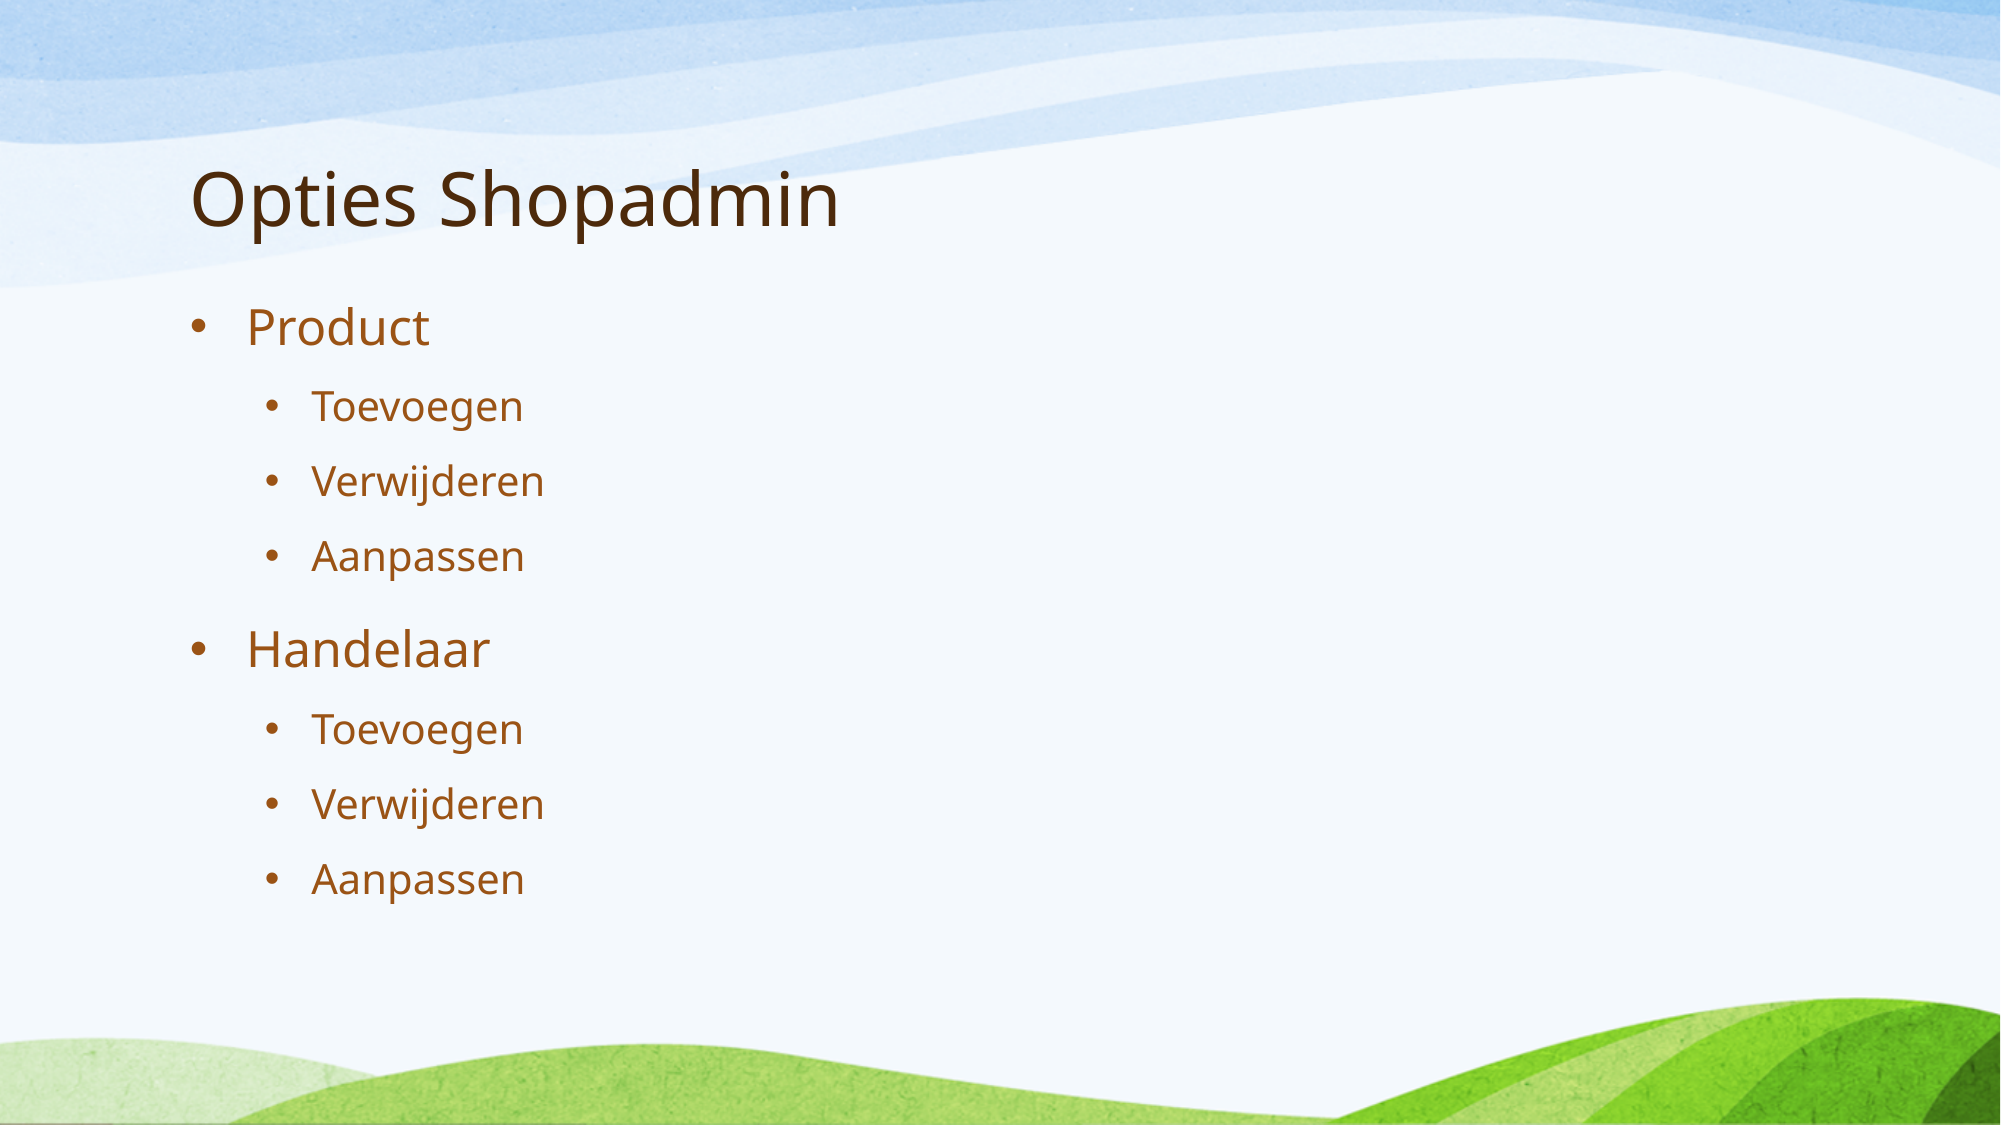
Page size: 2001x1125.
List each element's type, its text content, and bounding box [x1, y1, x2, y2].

picture [0, 0, 2001, 1125]
title Opties Shopadmin [174, 50, 1825, 250]
list Product Toevoegen Verwijderen Aanpassen Handelaar Toevoegen Verwijderen Aanpassen [174, 287, 1825, 982]
